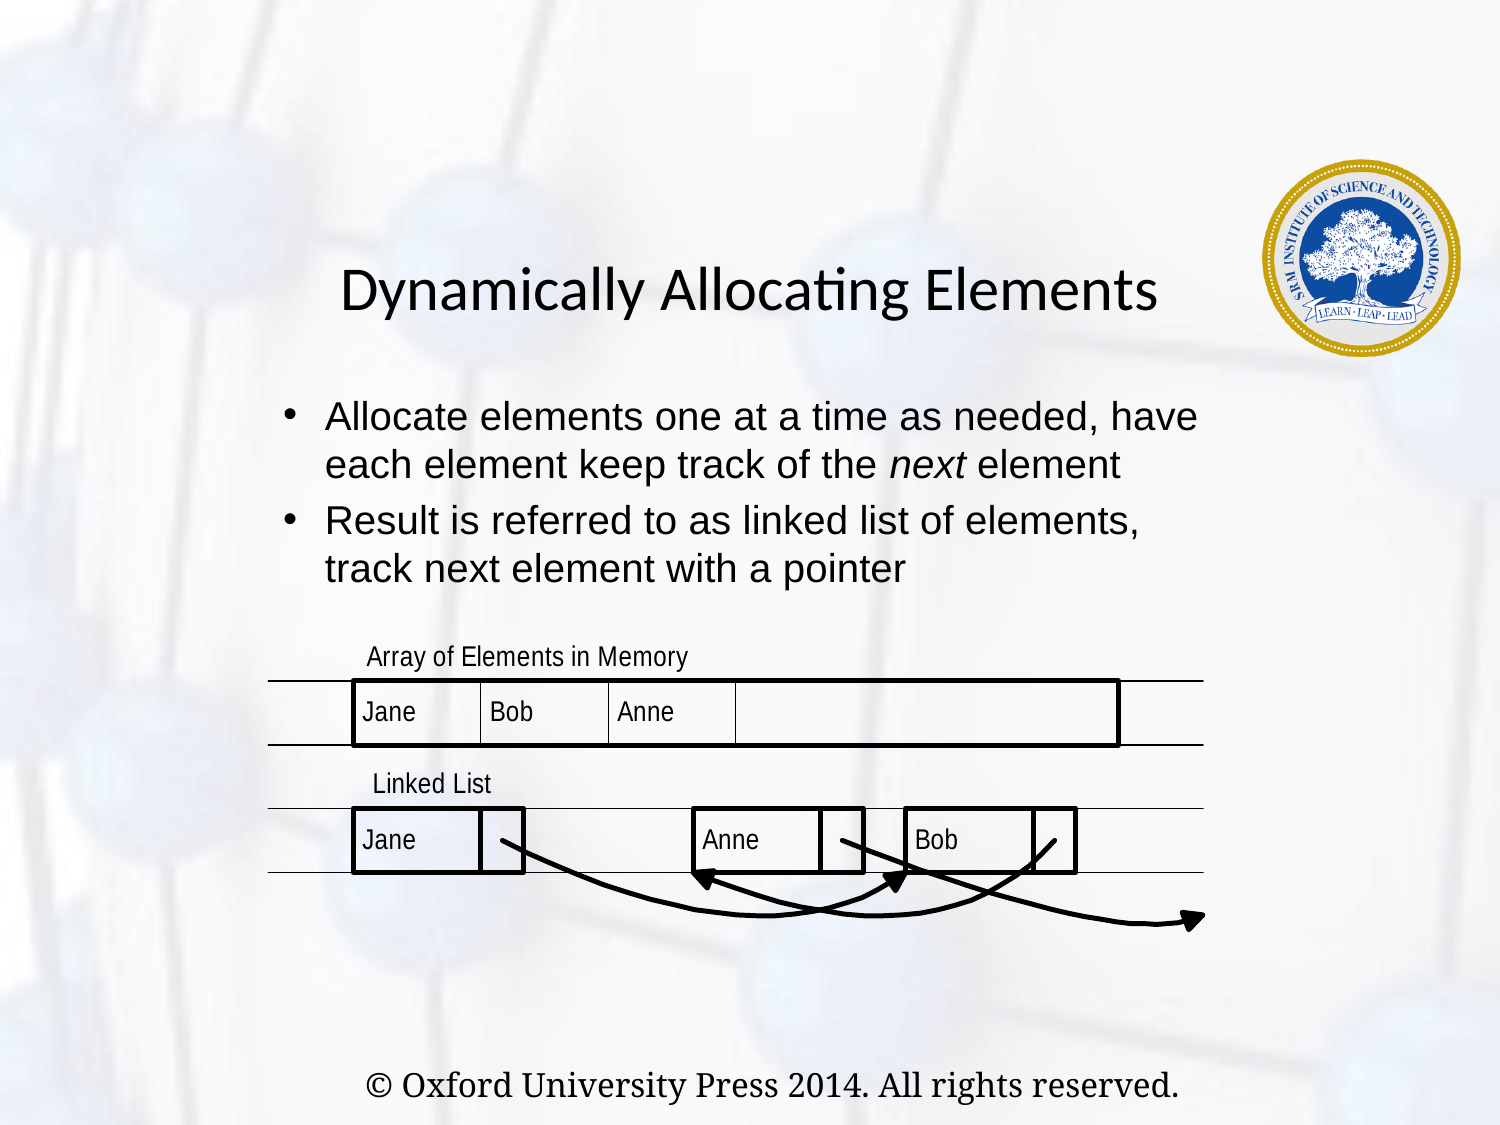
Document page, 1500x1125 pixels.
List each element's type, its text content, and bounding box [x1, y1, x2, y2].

title Dynamically Allocating Elements [271, 215, 1229, 357]
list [262, 627, 1219, 941]
picture [0, 0, 1500, 1125]
text_box Allocate elements one at a time as needed, have each element keep track of the next element Result is referred to as linked list of elements, track next element with a pointer [271, 384, 1229, 629]
